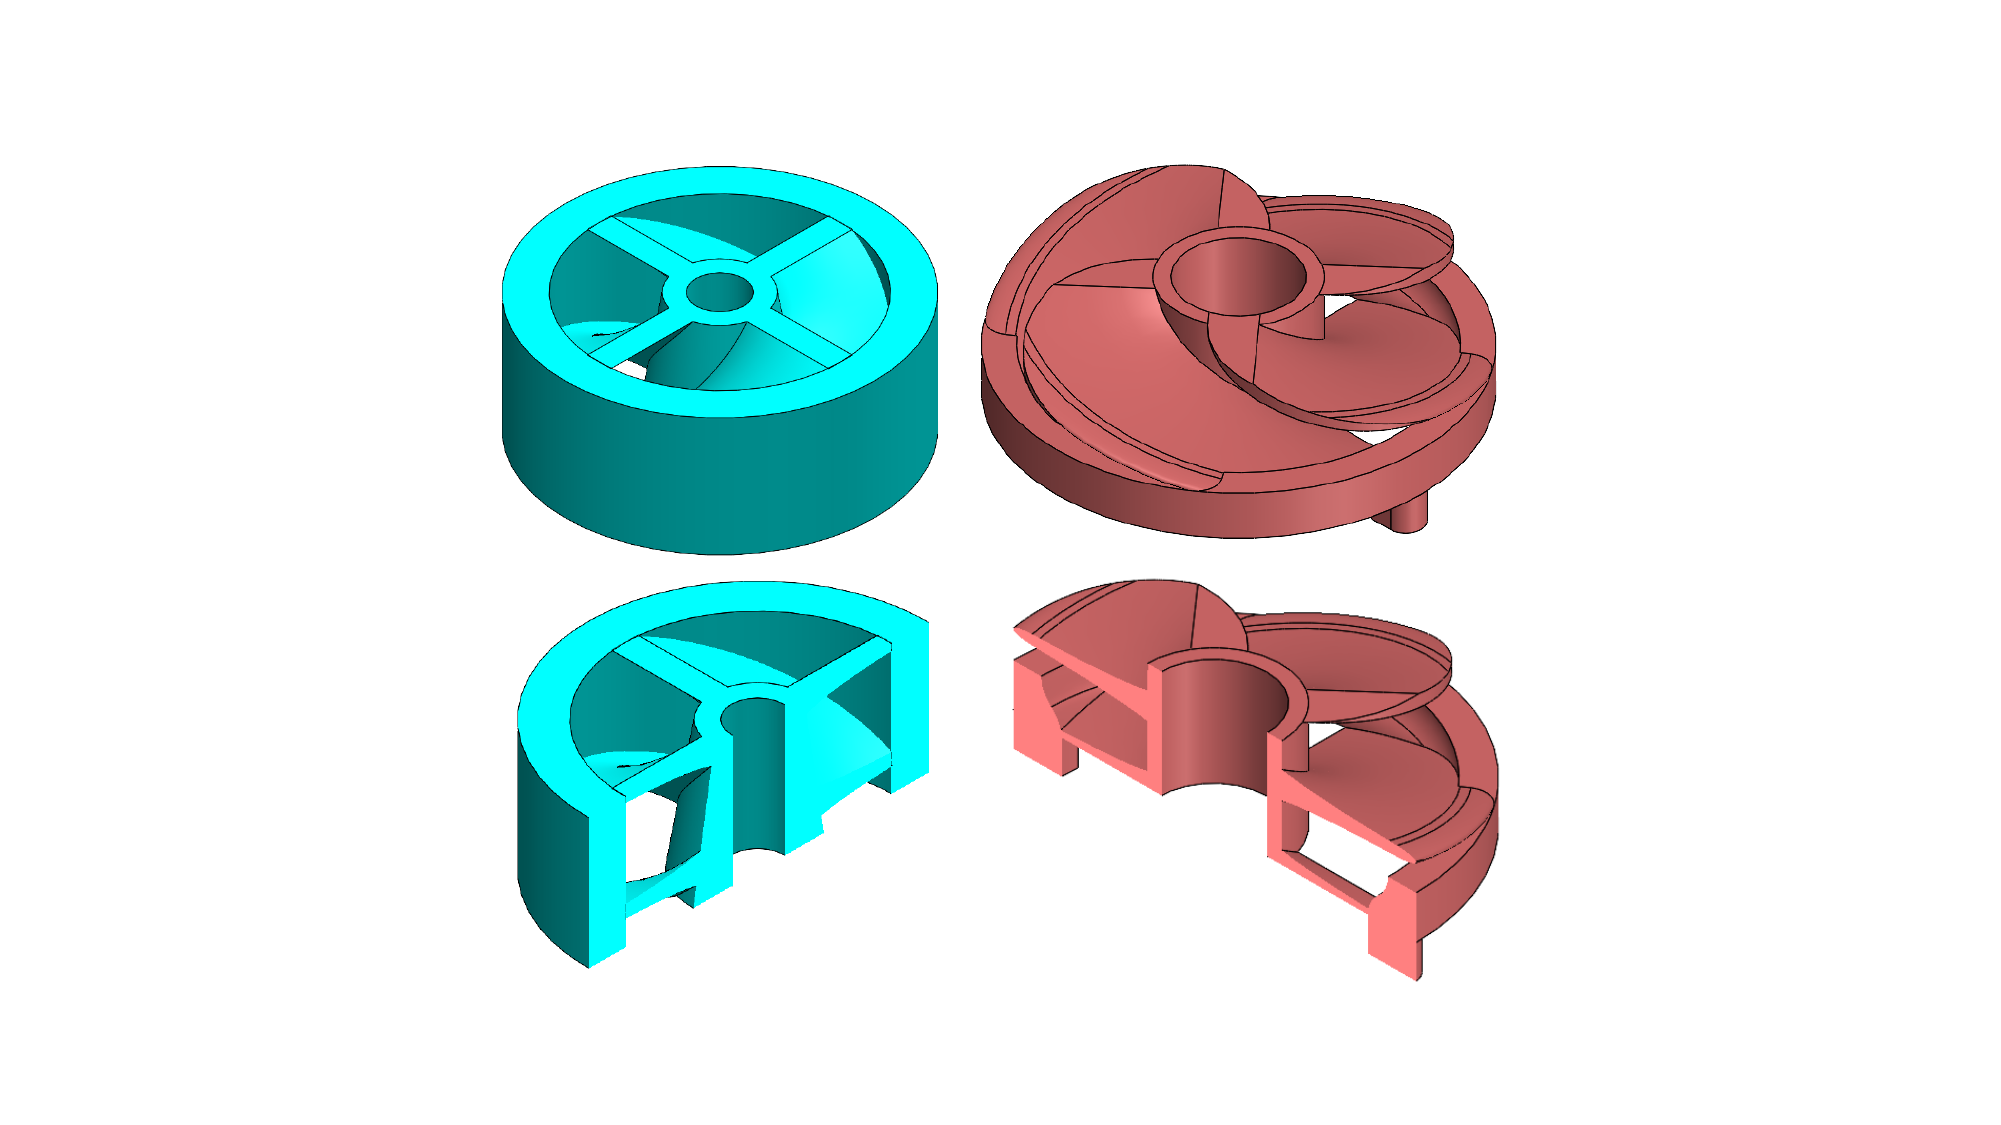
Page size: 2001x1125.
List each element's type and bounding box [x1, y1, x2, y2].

picture [489, 156, 950, 975]
picture [966, 143, 1511, 995]
